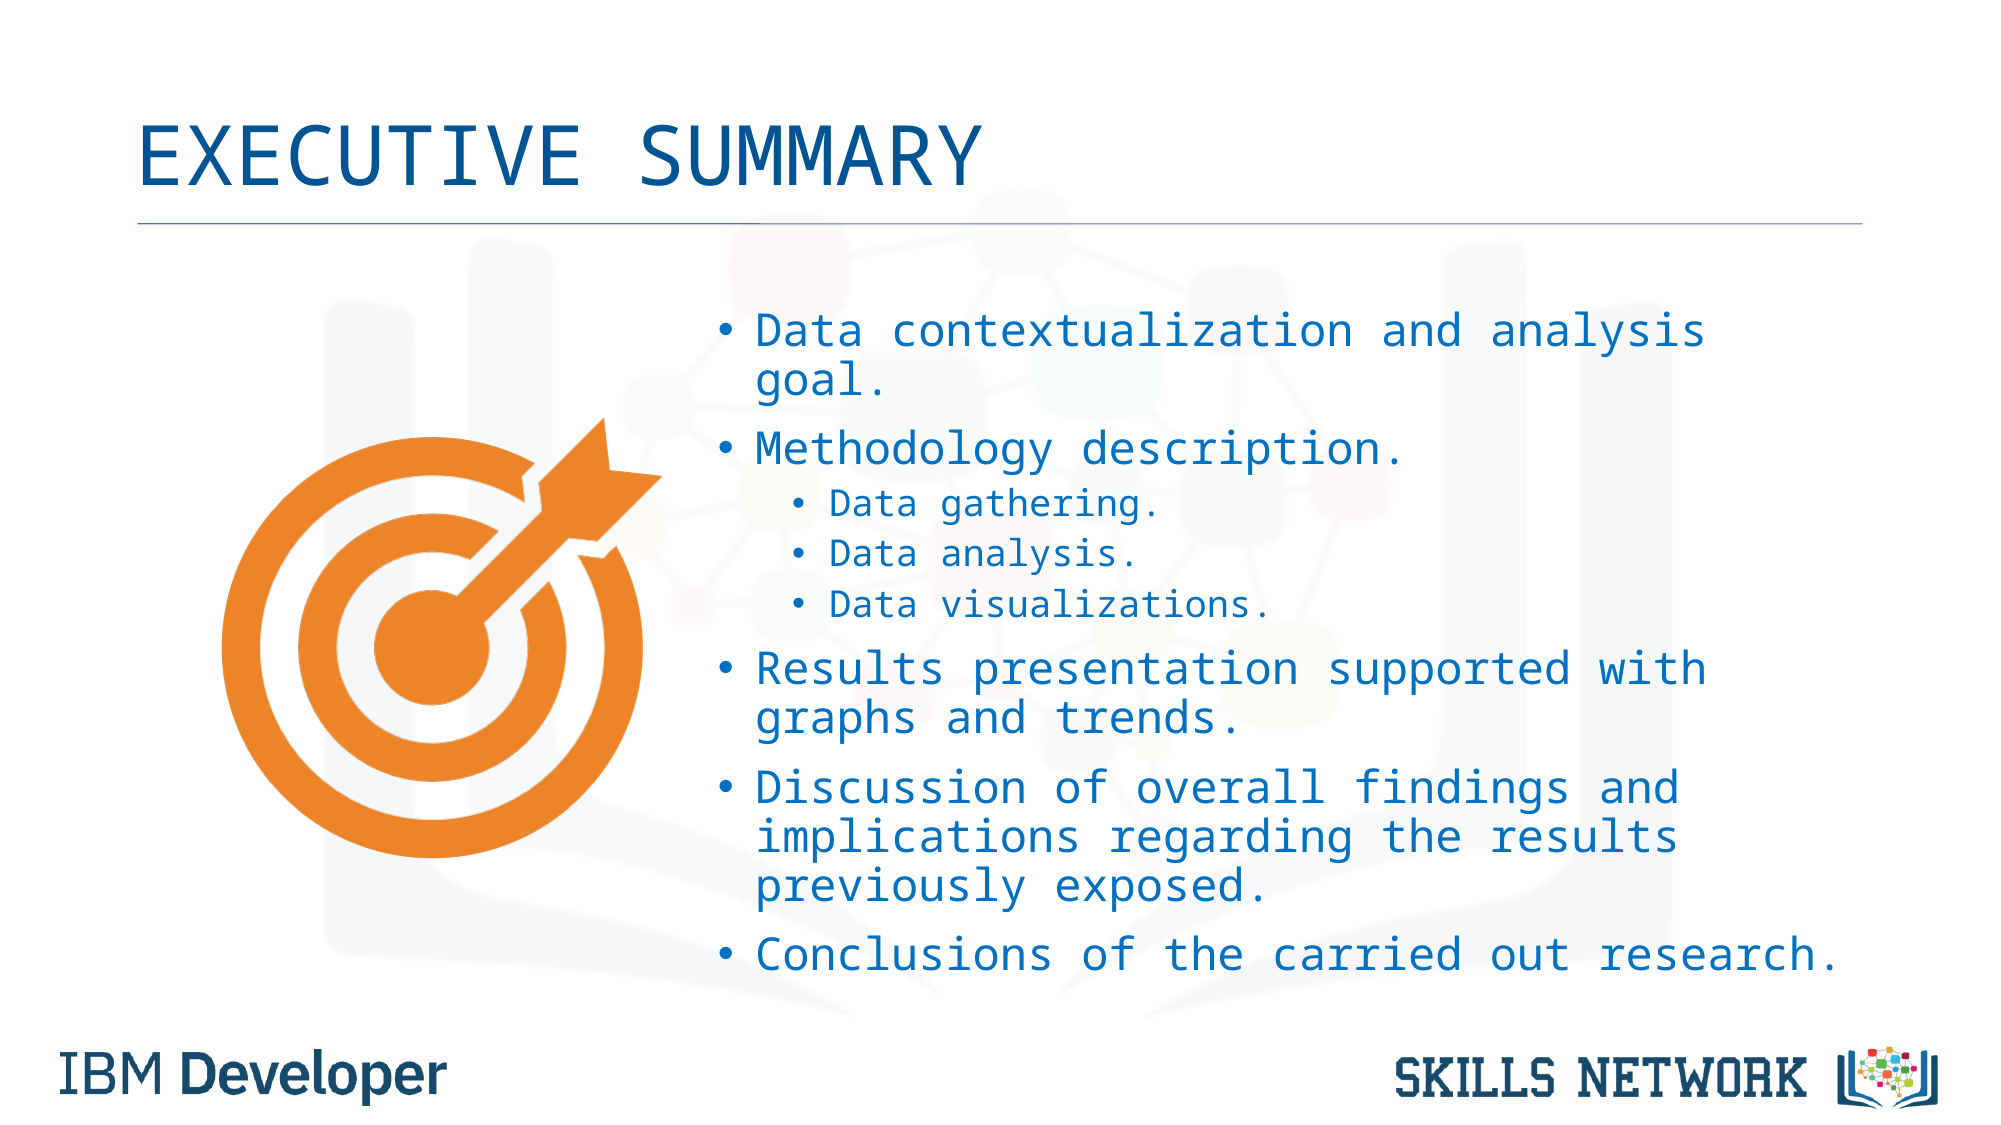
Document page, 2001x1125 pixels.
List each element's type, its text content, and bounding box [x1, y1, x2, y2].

list Data contextualization and analysis goal. Methodology description. Data gathering. Data analysis. Data visualizations. Results presentation supported with graphs and trends. Discussion of overall findings and implications regarding the results previously exposed. Conclusions of the carried out research. [702, 299, 1863, 1032]
title EXECUTIVE SUMMARY [120, 50, 1526, 268]
picture [1390, 1045, 1945, 1111]
picture [178, 377, 703, 902]
picture [55, 1045, 459, 1108]
